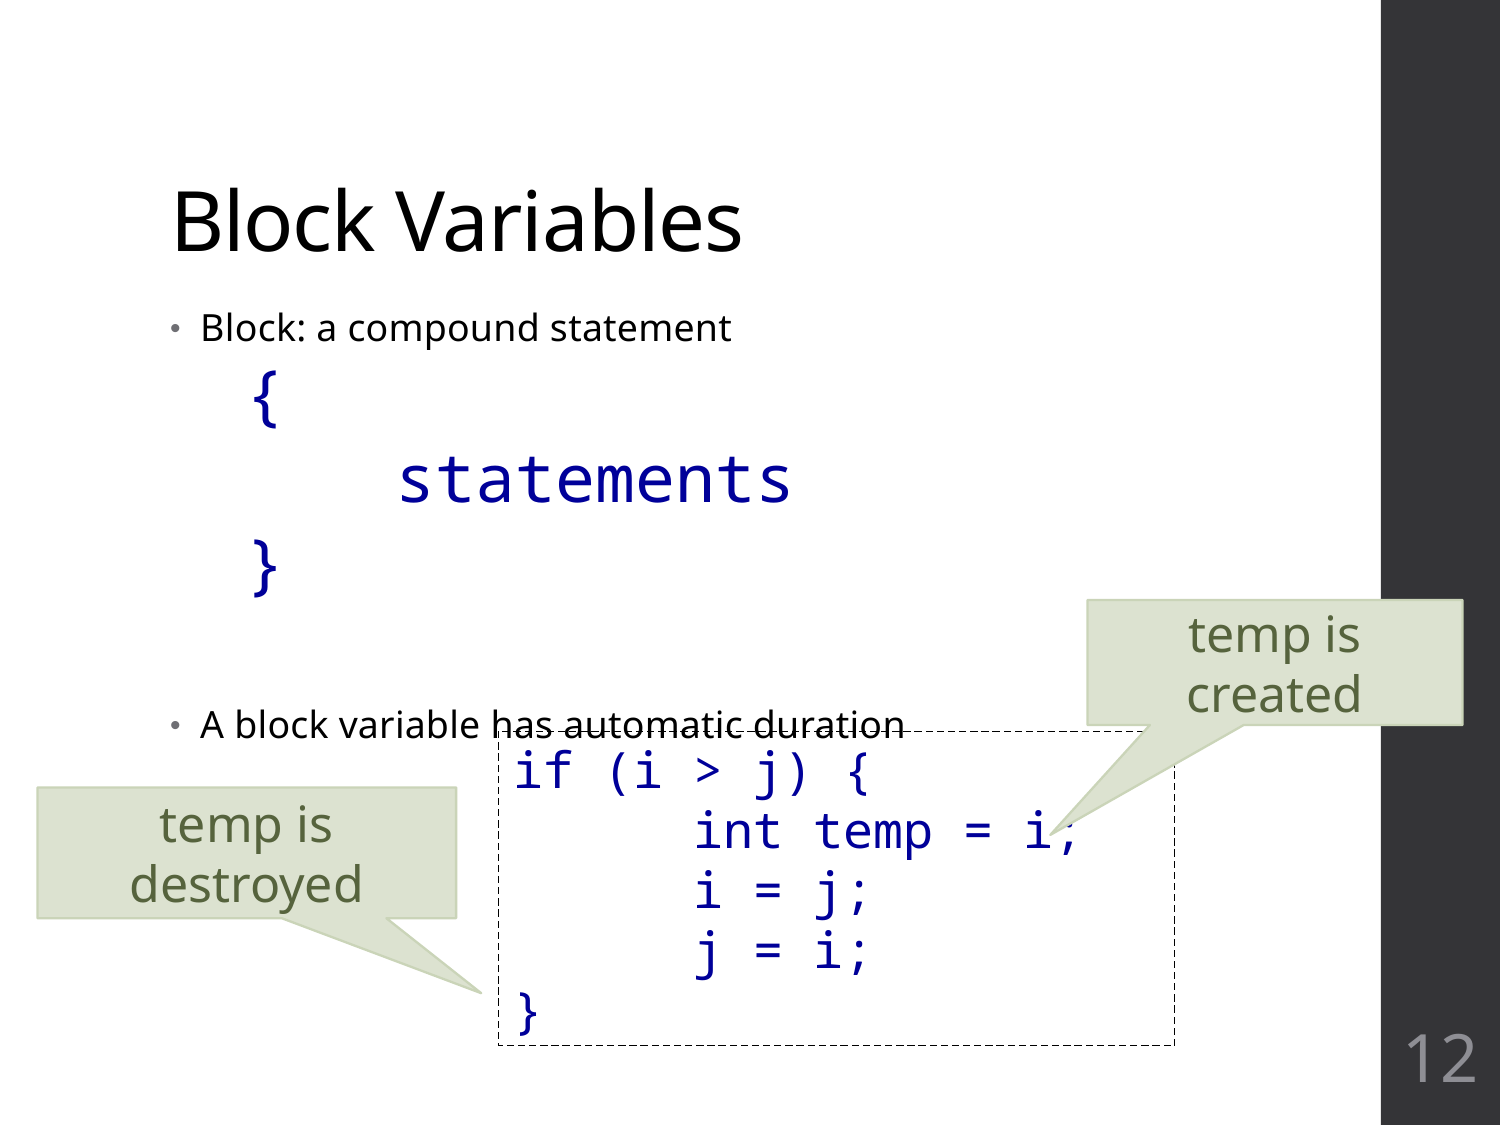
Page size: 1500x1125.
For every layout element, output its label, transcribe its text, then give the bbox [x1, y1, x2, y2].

title Block Variables [155, 60, 1348, 278]
text_box temp is created [1049, 598, 1464, 836]
list Block: a compound statement { statements } A block variable has automatic duration [155, 299, 1213, 1014]
text_box temp is destroyed [36, 786, 483, 995]
text_box if (i > j) { int temp = i; i = j; j = i; } [498, 731, 1175, 1046]
slide_number 12 [1384, 1012, 1498, 1110]
